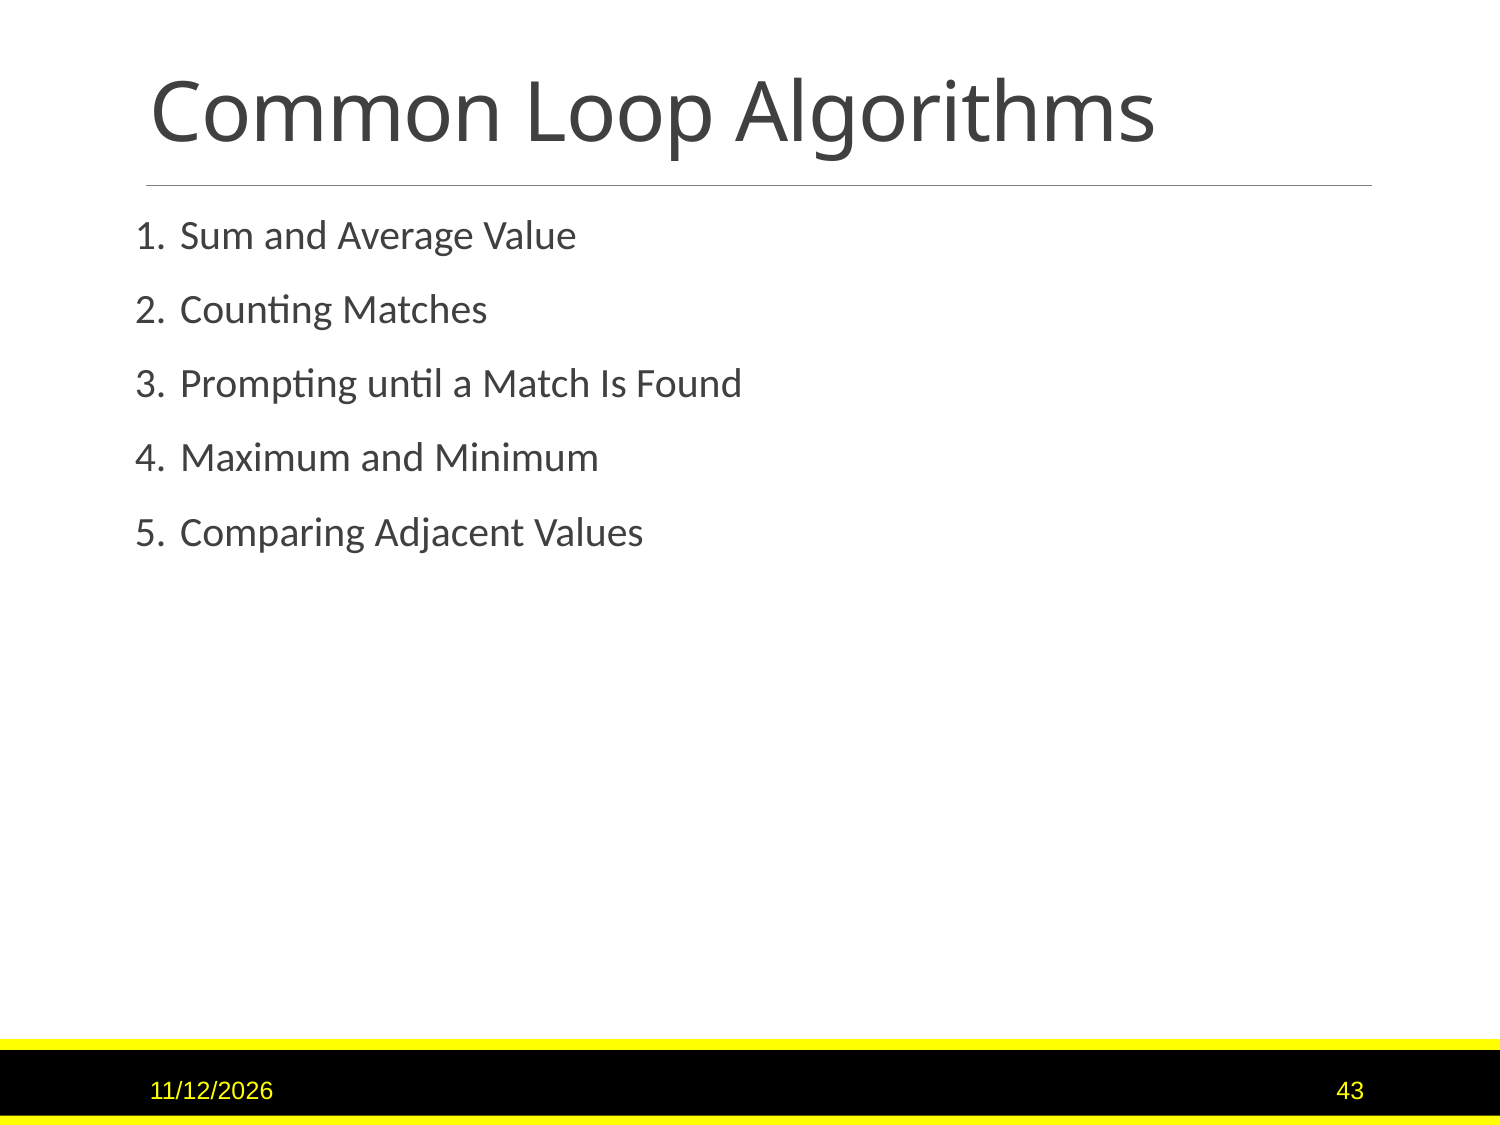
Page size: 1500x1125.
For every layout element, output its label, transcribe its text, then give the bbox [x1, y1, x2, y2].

slide_number 43 [1217, 1059, 1380, 1120]
title Common Loop Algorithms [134, 47, 1373, 167]
list Sum and Average Value Counting Matches Prompting until a Match Is Found Maximum and Minimum Comparing Adjacent Values [134, 205, 1373, 963]
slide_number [134, 1059, 440, 1120]
